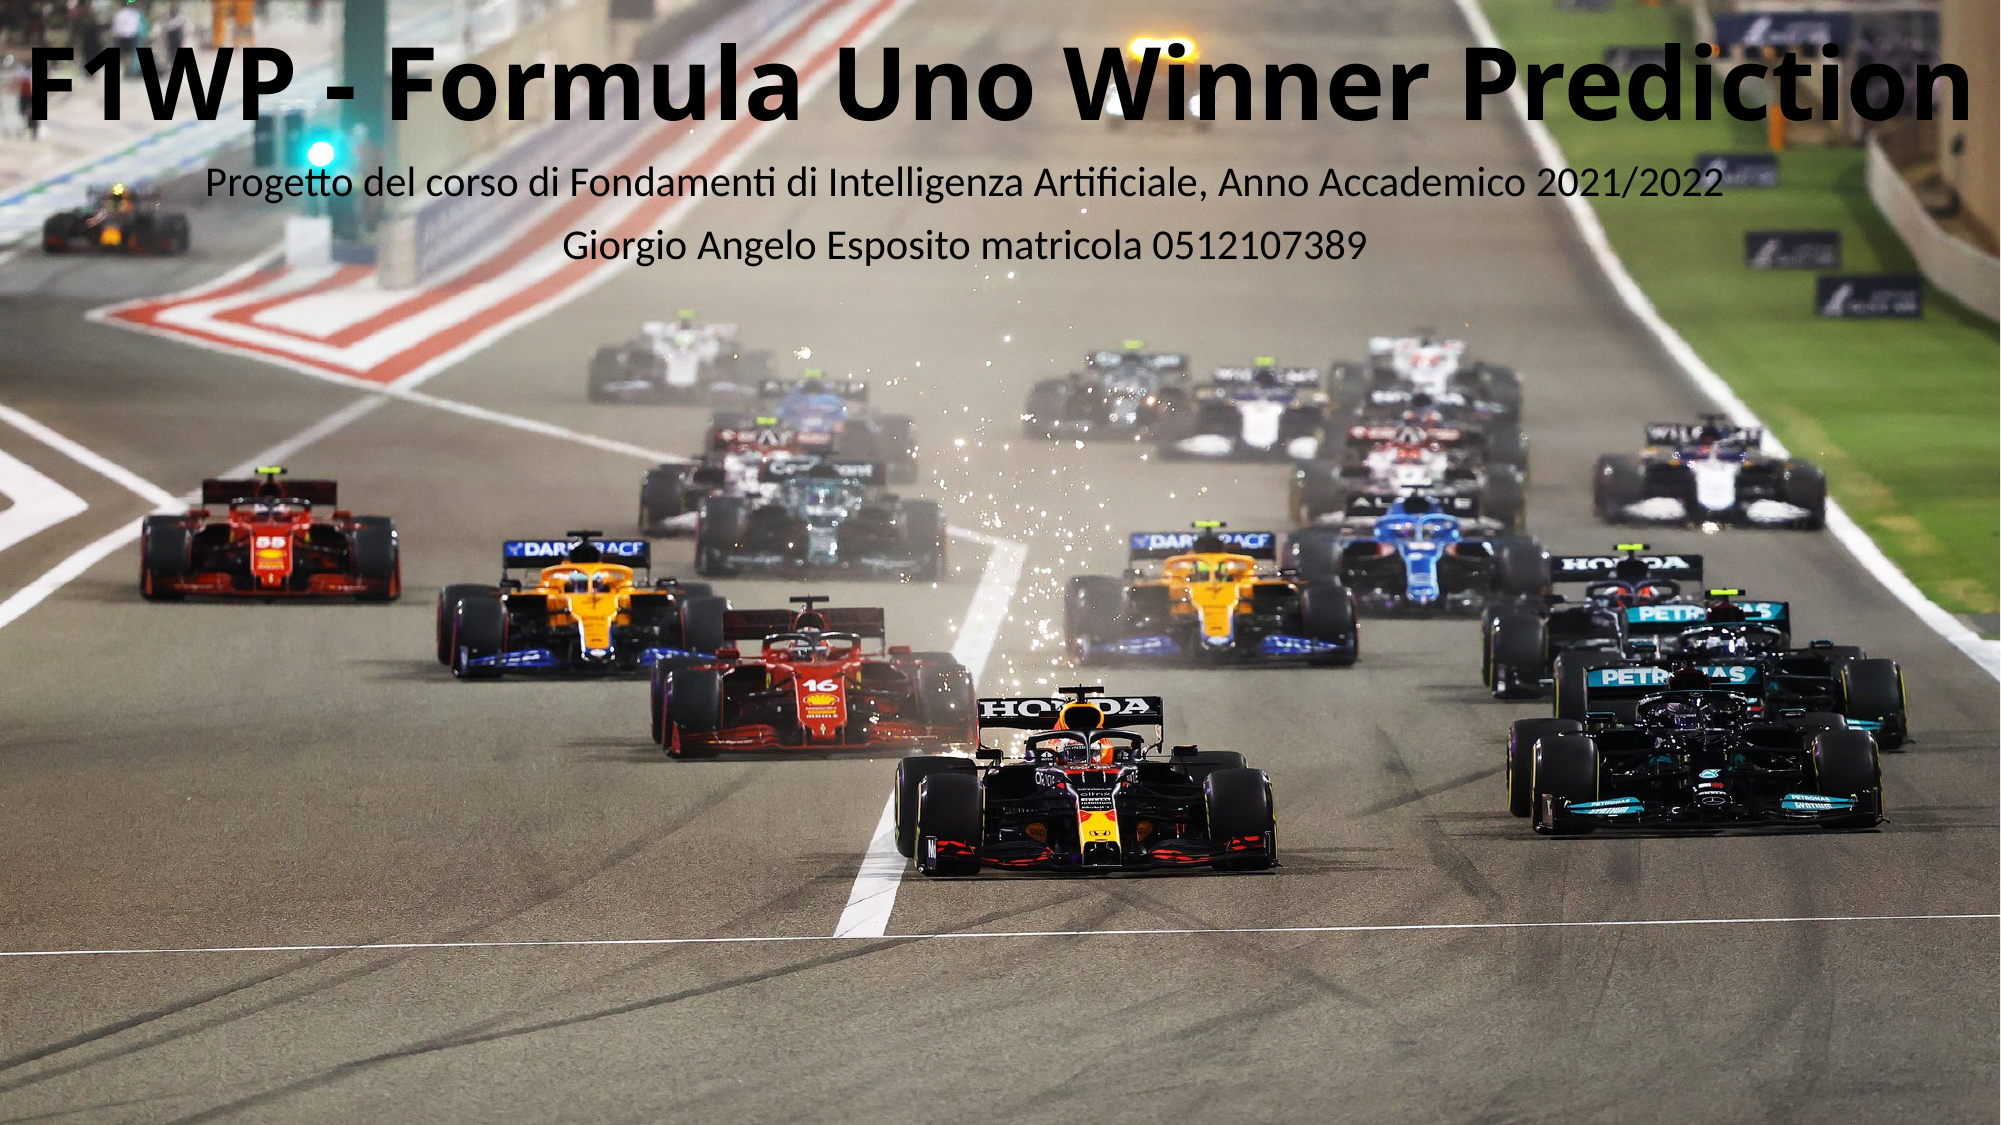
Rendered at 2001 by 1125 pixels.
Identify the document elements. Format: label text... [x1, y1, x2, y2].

title F1WP - Formula Uno Winner Prediction [0, 0, 2000, 150]
picture [0, 0, 2001, 1125]
subtitle Progetto del corso di Fondamenti di Intelligenza Artificiale, Anno Accademico 2021/2022 Giorgio Angelo Esposito matricola 0512107389 [173, 152, 1757, 302]
